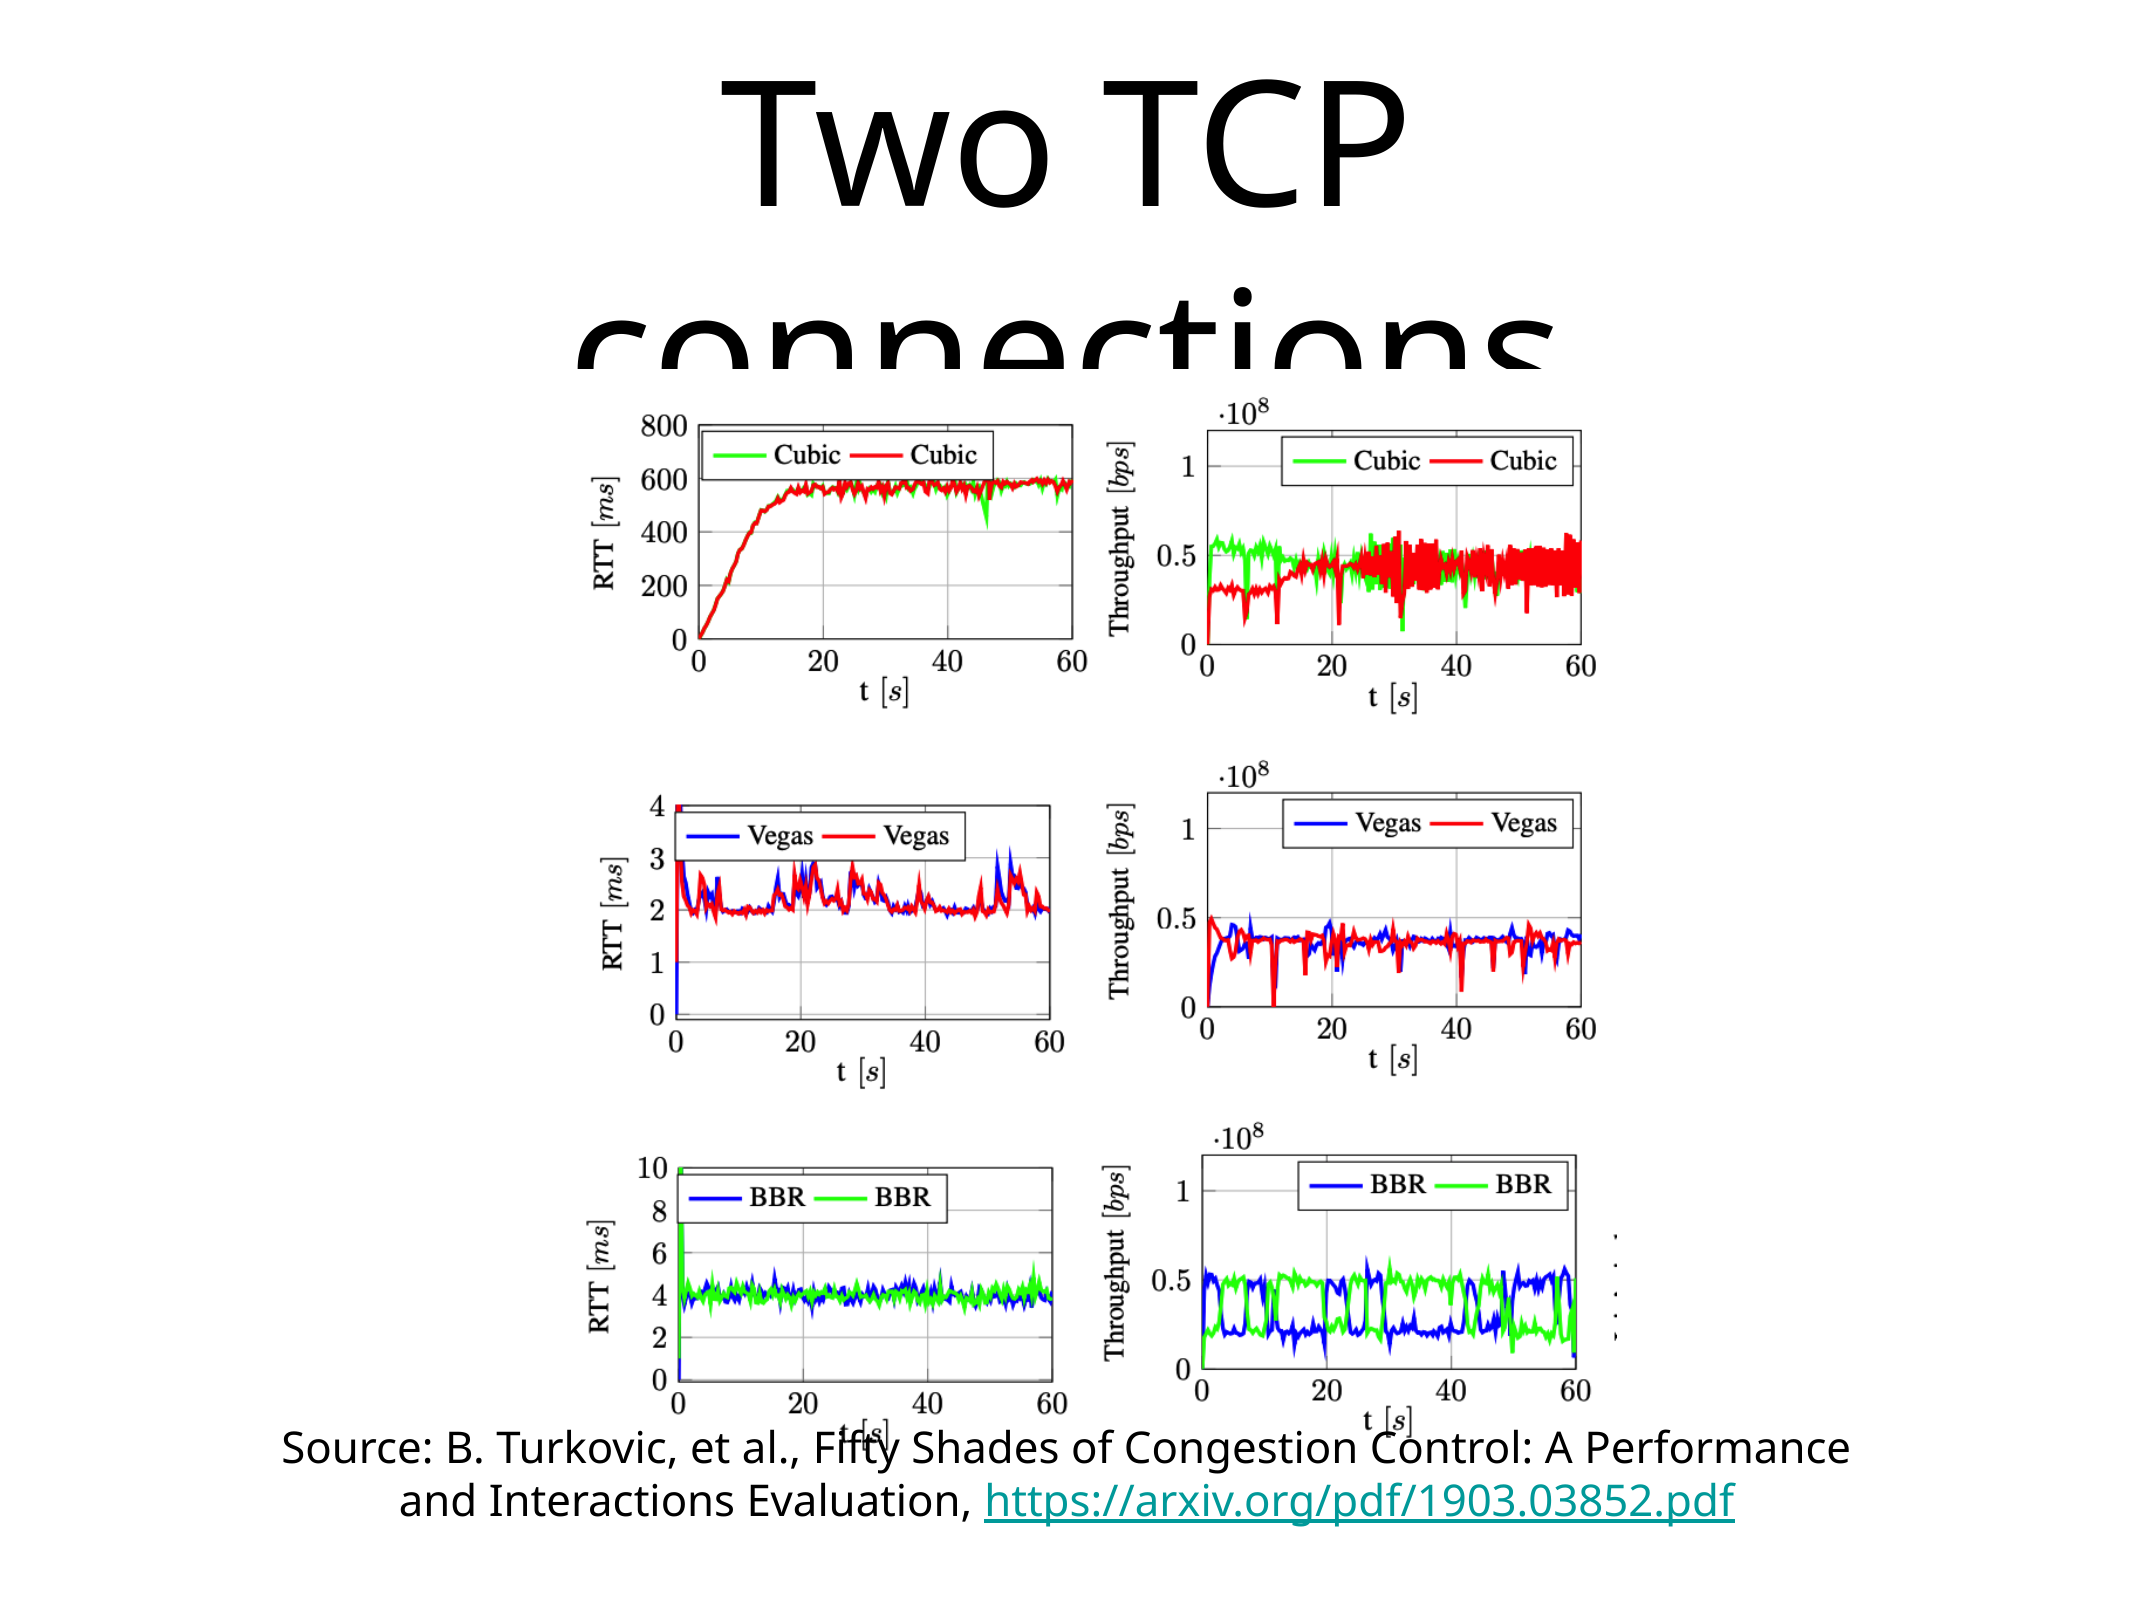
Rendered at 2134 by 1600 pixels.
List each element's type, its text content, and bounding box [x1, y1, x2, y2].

text_box Source: B. Turkovic, et al., Fifty Shades of Congestion Control: A Performance and Interactions Evaluation, https://arxiv.org/pdf/1903.03852.pdf [266, 1412, 1867, 1540]
title Two TCP connections [208, 41, 1925, 442]
picture [516, 369, 1617, 1494]
